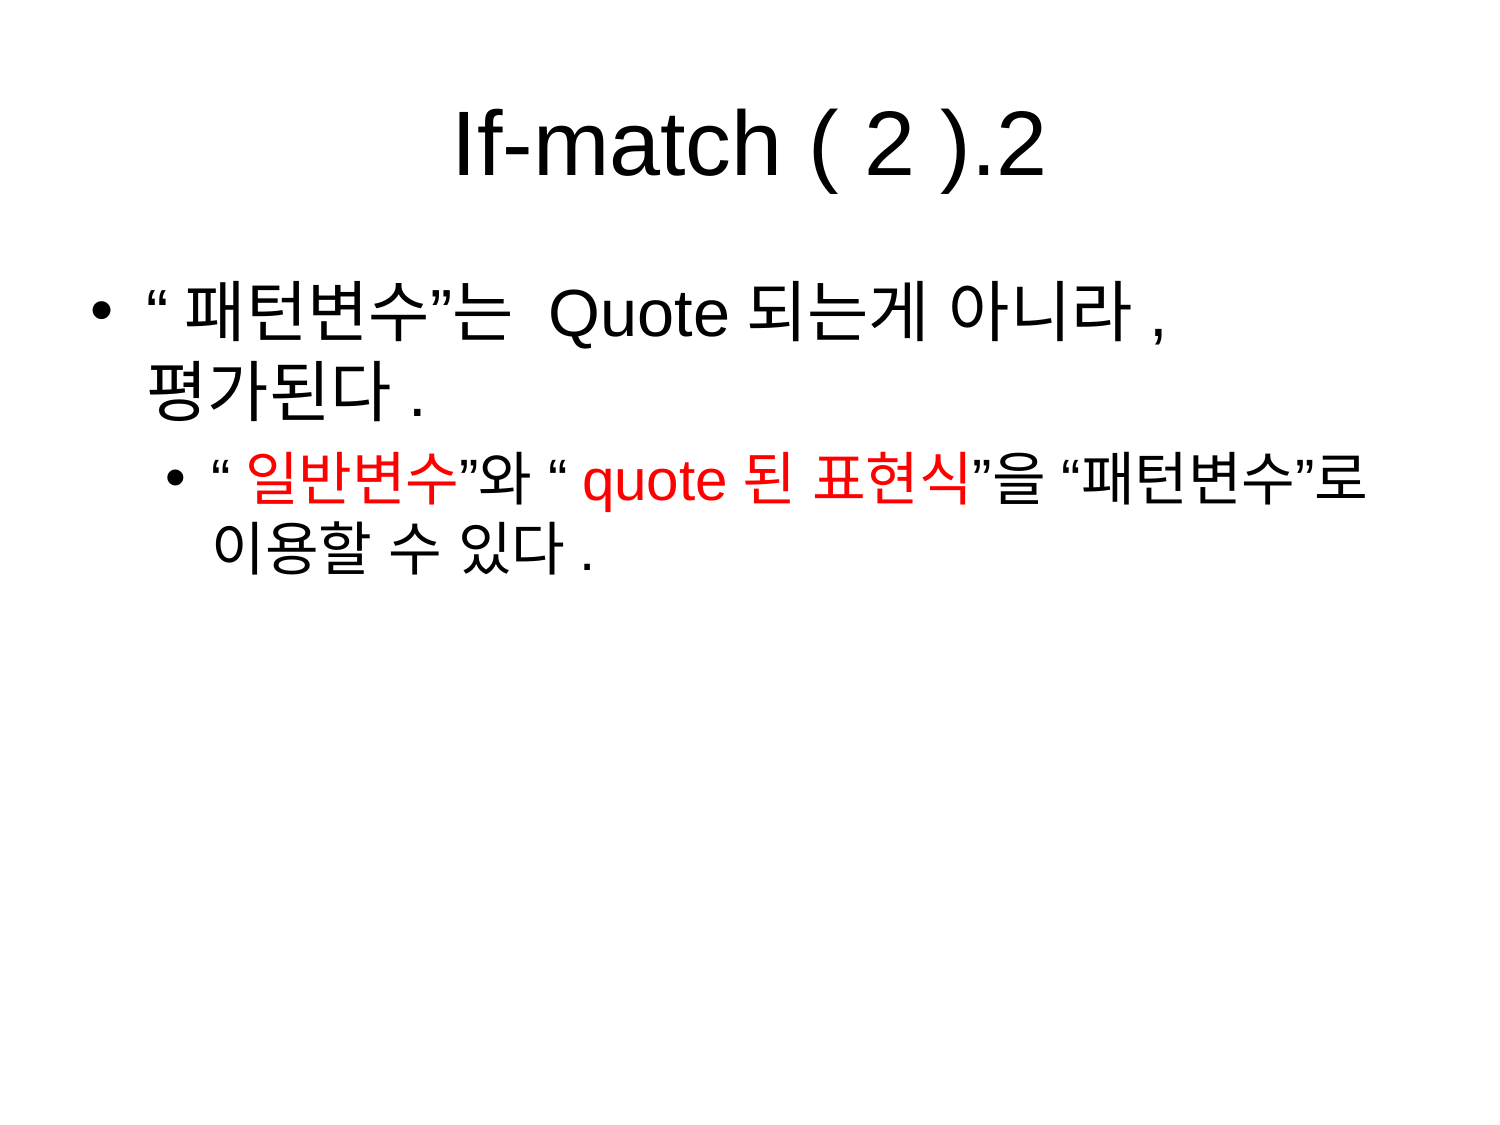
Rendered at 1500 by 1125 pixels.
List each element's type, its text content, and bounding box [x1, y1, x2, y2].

title If-match ( 2 ).2 [75, 45, 1425, 233]
list “패턴변수”는 Quote되는게 아니라, 평가된다. “일반변수”와 “quote된 표현식”을 “패턴변수”로 이용할 수 있다. [75, 262, 1425, 1005]
